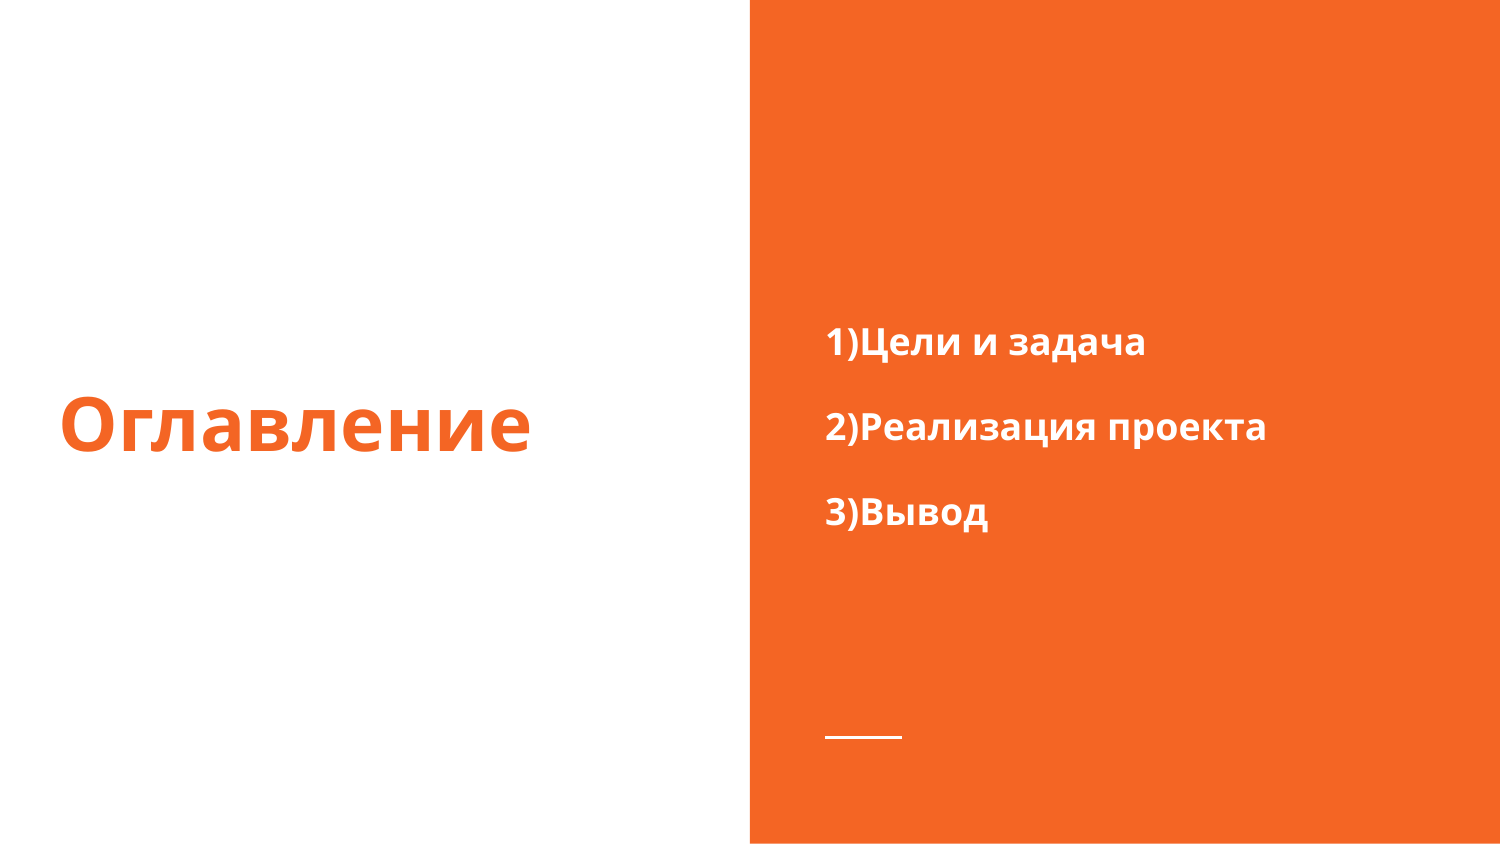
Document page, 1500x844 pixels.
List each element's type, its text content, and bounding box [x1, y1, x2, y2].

title Оглавление [43, 313, 708, 530]
list 1)Цели и задача 2)Реализация проекта 3)Вывод [810, 118, 1440, 725]
